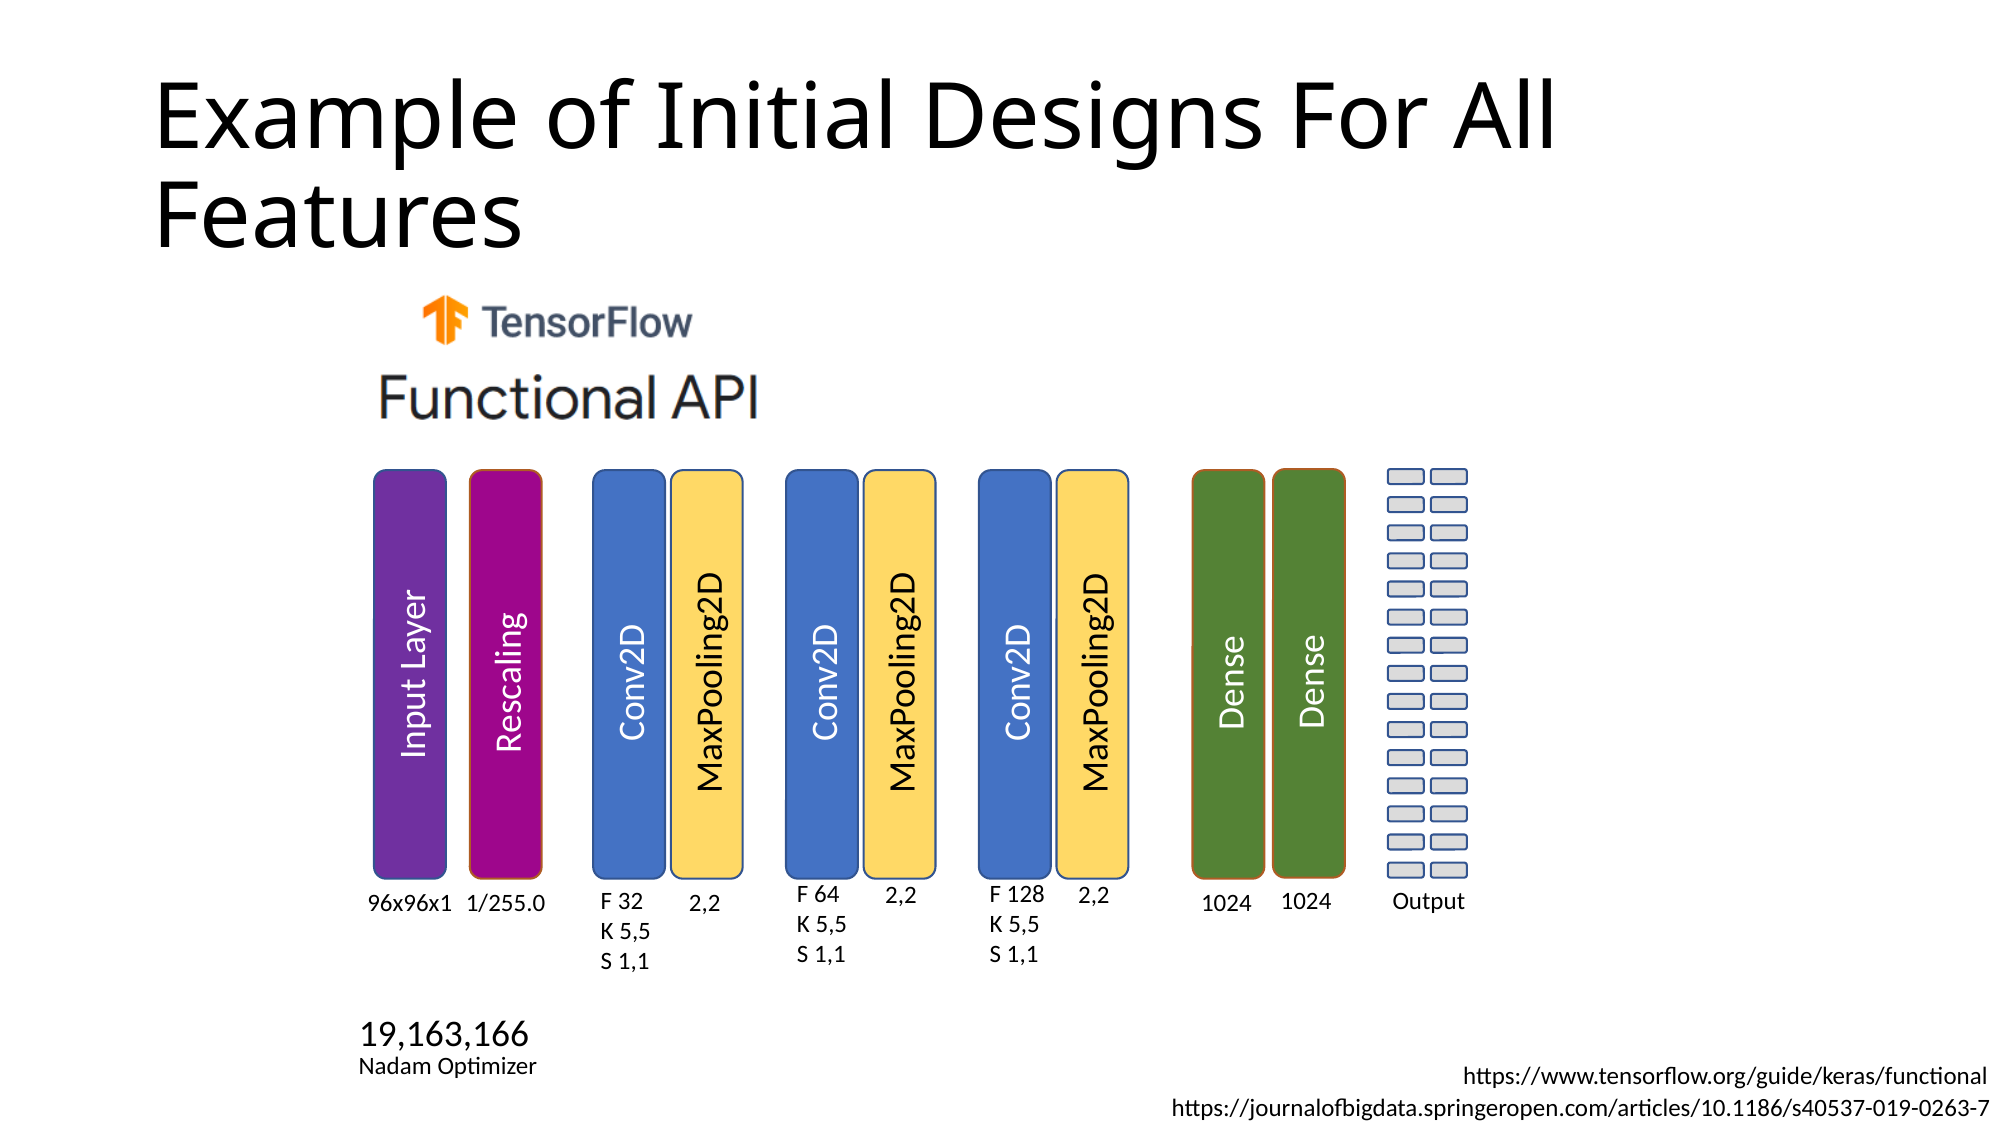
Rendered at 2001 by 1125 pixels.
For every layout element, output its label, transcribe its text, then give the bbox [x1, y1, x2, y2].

text_box F 128 K 5,5 S 1,1 [974, 870, 1063, 975]
text_box Dense [1191, 469, 1266, 878]
text_box 19,163,166 [343, 1001, 552, 1042]
text_box 1024 [1265, 877, 1351, 923]
text_box Rescaling [468, 469, 543, 878]
text_box 96x96x1 [343, 878, 439, 924]
text_box Input Layer [372, 469, 447, 878]
text_box 1/255.0 [439, 878, 572, 924]
title Example of Initial Designs For All Features [137, 59, 1863, 278]
text_box MaxPooling2D [862, 469, 937, 871]
text_box 2,2 [870, 871, 936, 916]
text_box Dense [1271, 468, 1346, 877]
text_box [1377, 469, 1483, 924]
text_box 2,2 [674, 878, 740, 924]
text_box Conv2D [977, 469, 1052, 870]
text_box F 64 K 5,5 S 1,1 [782, 870, 870, 975]
text_box Conv2D [784, 469, 859, 870]
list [371, 278, 772, 430]
text_box Conv2D [592, 469, 667, 877]
text_box F 32 K 5,5 S 1,1 [585, 877, 673, 983]
text_box Nadam Optimizer [343, 1042, 564, 1088]
text_box 1024 [1186, 878, 1271, 924]
text_box MaxPooling2D [1055, 469, 1130, 871]
text_box https://www.tensorflow.org/guide/keras/functional [1448, 1051, 2000, 1084]
text_box MaxPooling2D [669, 469, 744, 878]
text_box 2,2 [1063, 871, 1129, 916]
text_box https://journalofbigdata.springeropen.com/articles/10.1186/s40537-019-0263-7 [1156, 1084, 2000, 1125]
